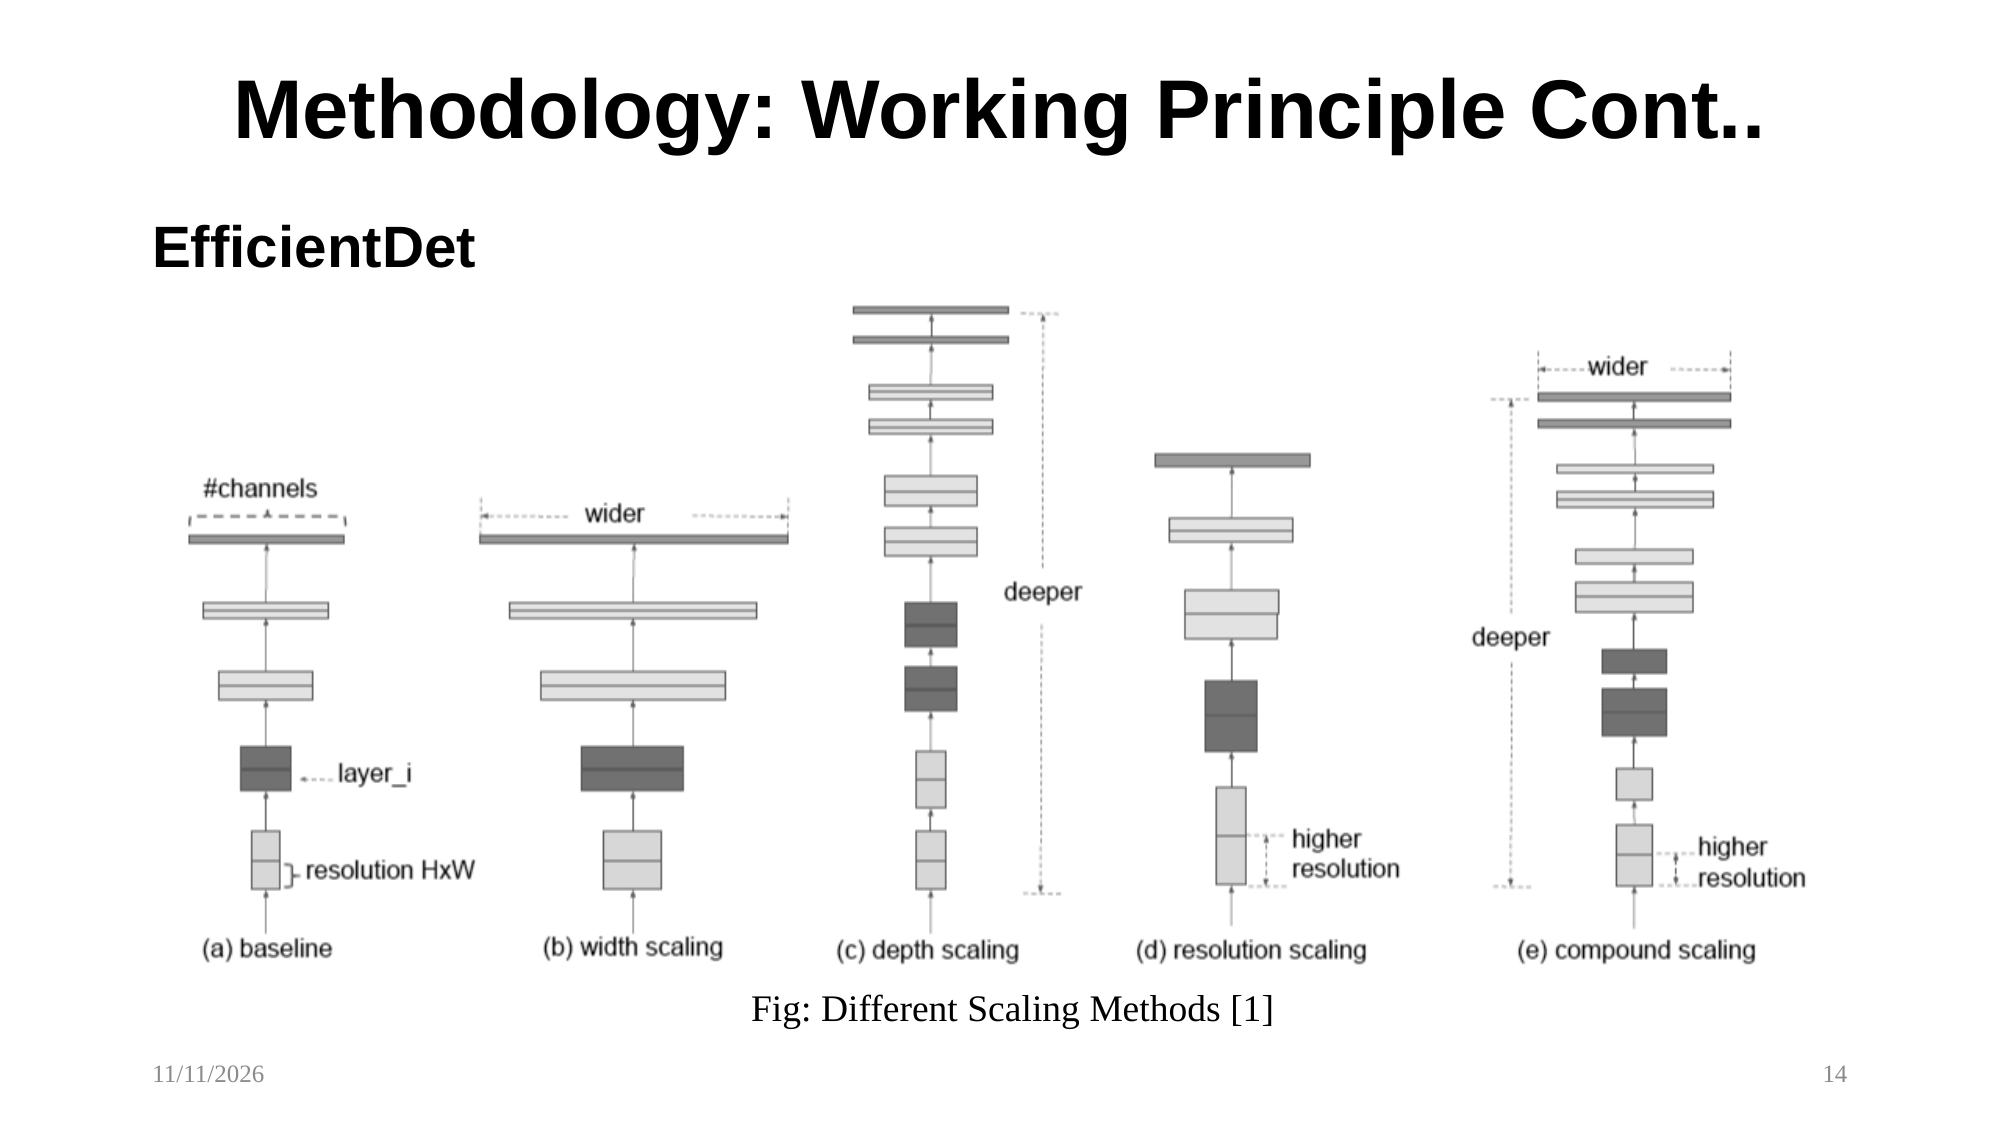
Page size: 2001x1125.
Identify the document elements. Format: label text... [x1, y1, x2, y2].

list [184, 286, 1816, 977]
slide_number 14 [1412, 1042, 1863, 1103]
text_box Fig: Different Scaling Methods [1] [736, 977, 1309, 1036]
text_box EfficientDet [137, 201, 903, 287]
title Methodology: Working Principle Cont.. [137, 3, 1863, 221]
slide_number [137, 1042, 588, 1103]
